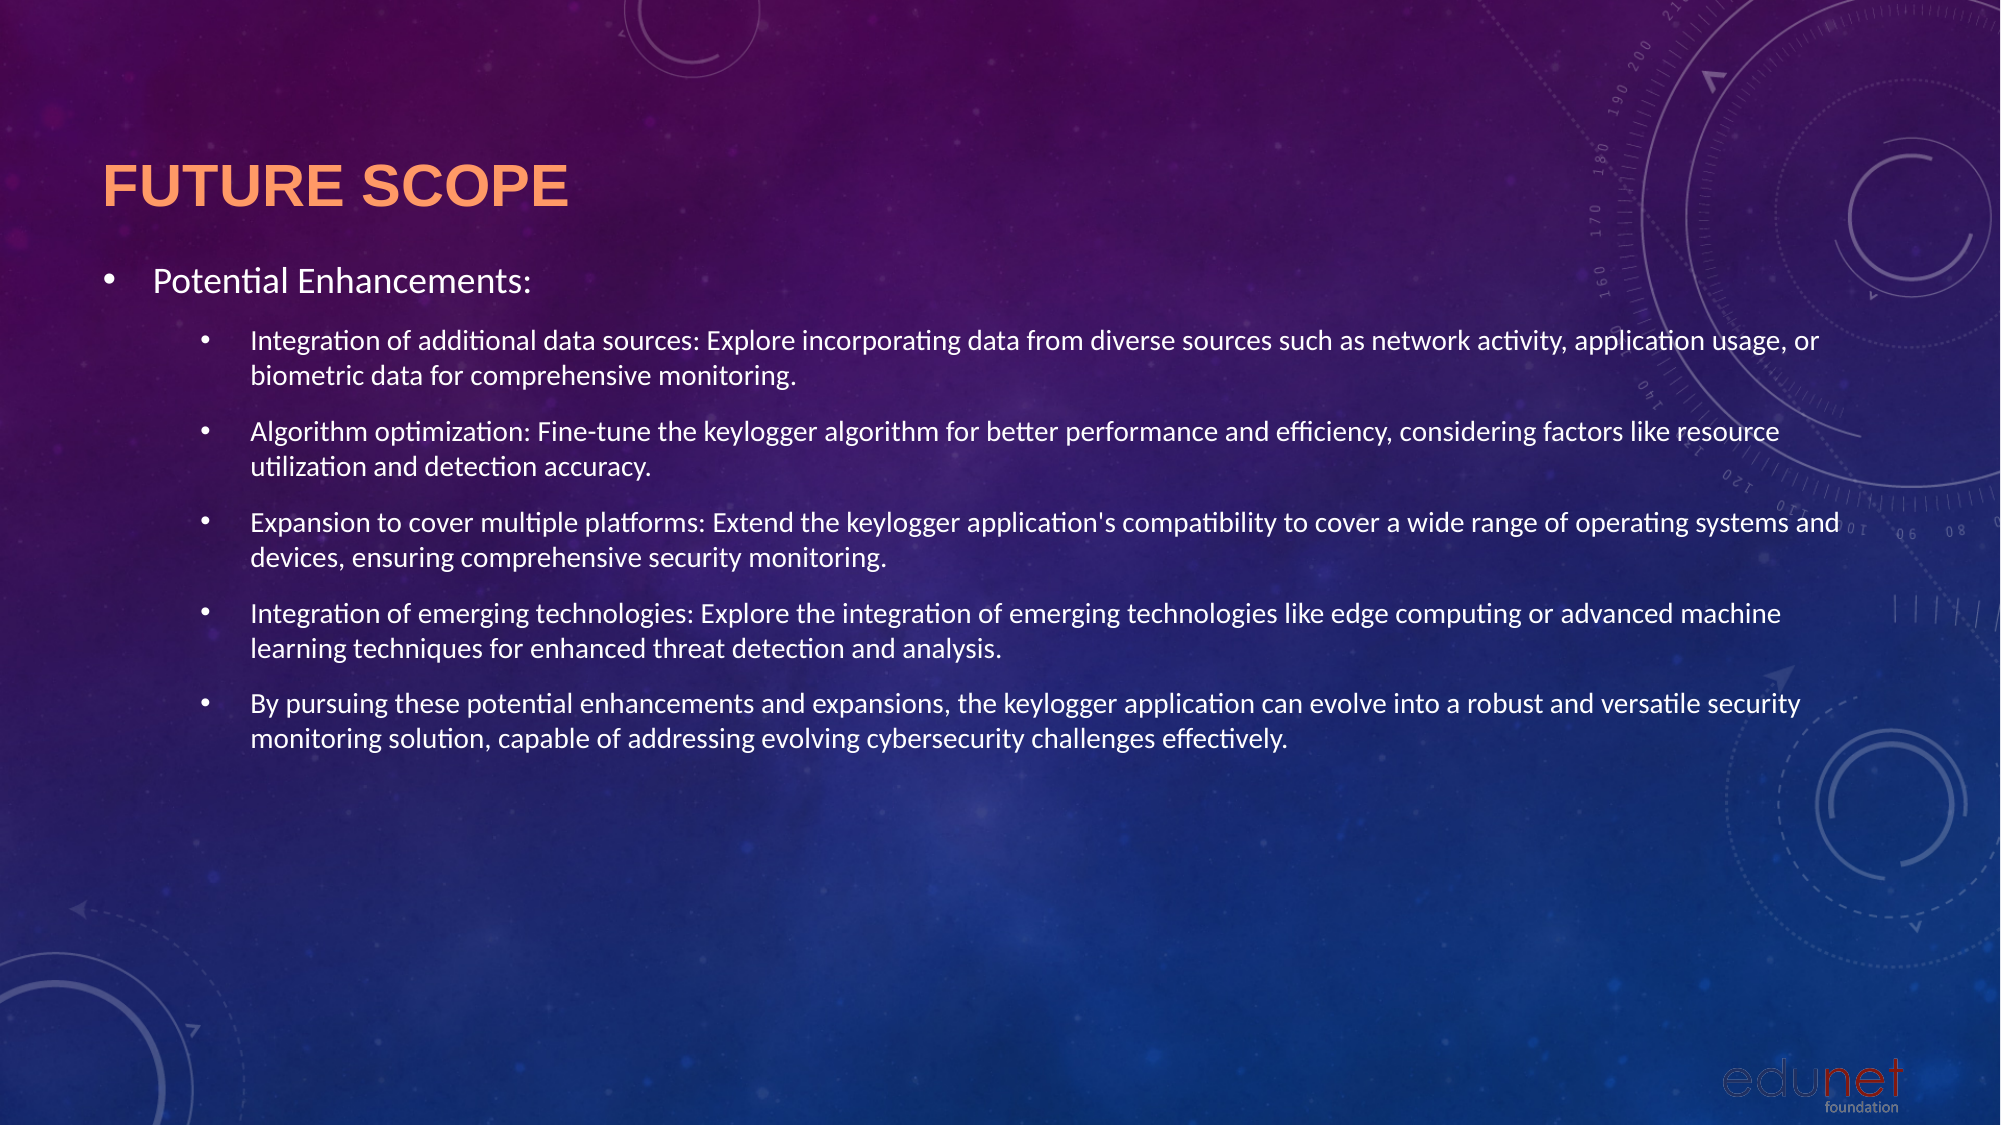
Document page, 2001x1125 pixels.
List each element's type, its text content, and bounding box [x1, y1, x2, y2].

text_box Future scope [87, 138, 1898, 226]
picture [0, 0, 2001, 1125]
list Potential Enhancements: Integration of additional data sources: Explore incorporating data from diverse sources such as network activity, application usage, or biometric data for comprehensive monitoring. Algorithm optimization: Fine-tune the keylogger algorithm for better performance and efficiency, considering factors like resource utilization and detection accuracy. Expansion to cover multiple platforms: Extend the keylogger application's compatibility to cover a wide range of operating systems and devices, ensuring comprehensive security monitoring. Integration of emerging technologies: Explore the integration of emerging technologies like edge computing or advanced machine learning techniques for enhanced threat detection and analysis. By pursuing these potential enhancements and expansions, the keylogger application can evolve into a robust and versatile security monitoring solution, capable of addressing evolving cybersecurity challenges effectively. [87, 408, 1898, 1054]
